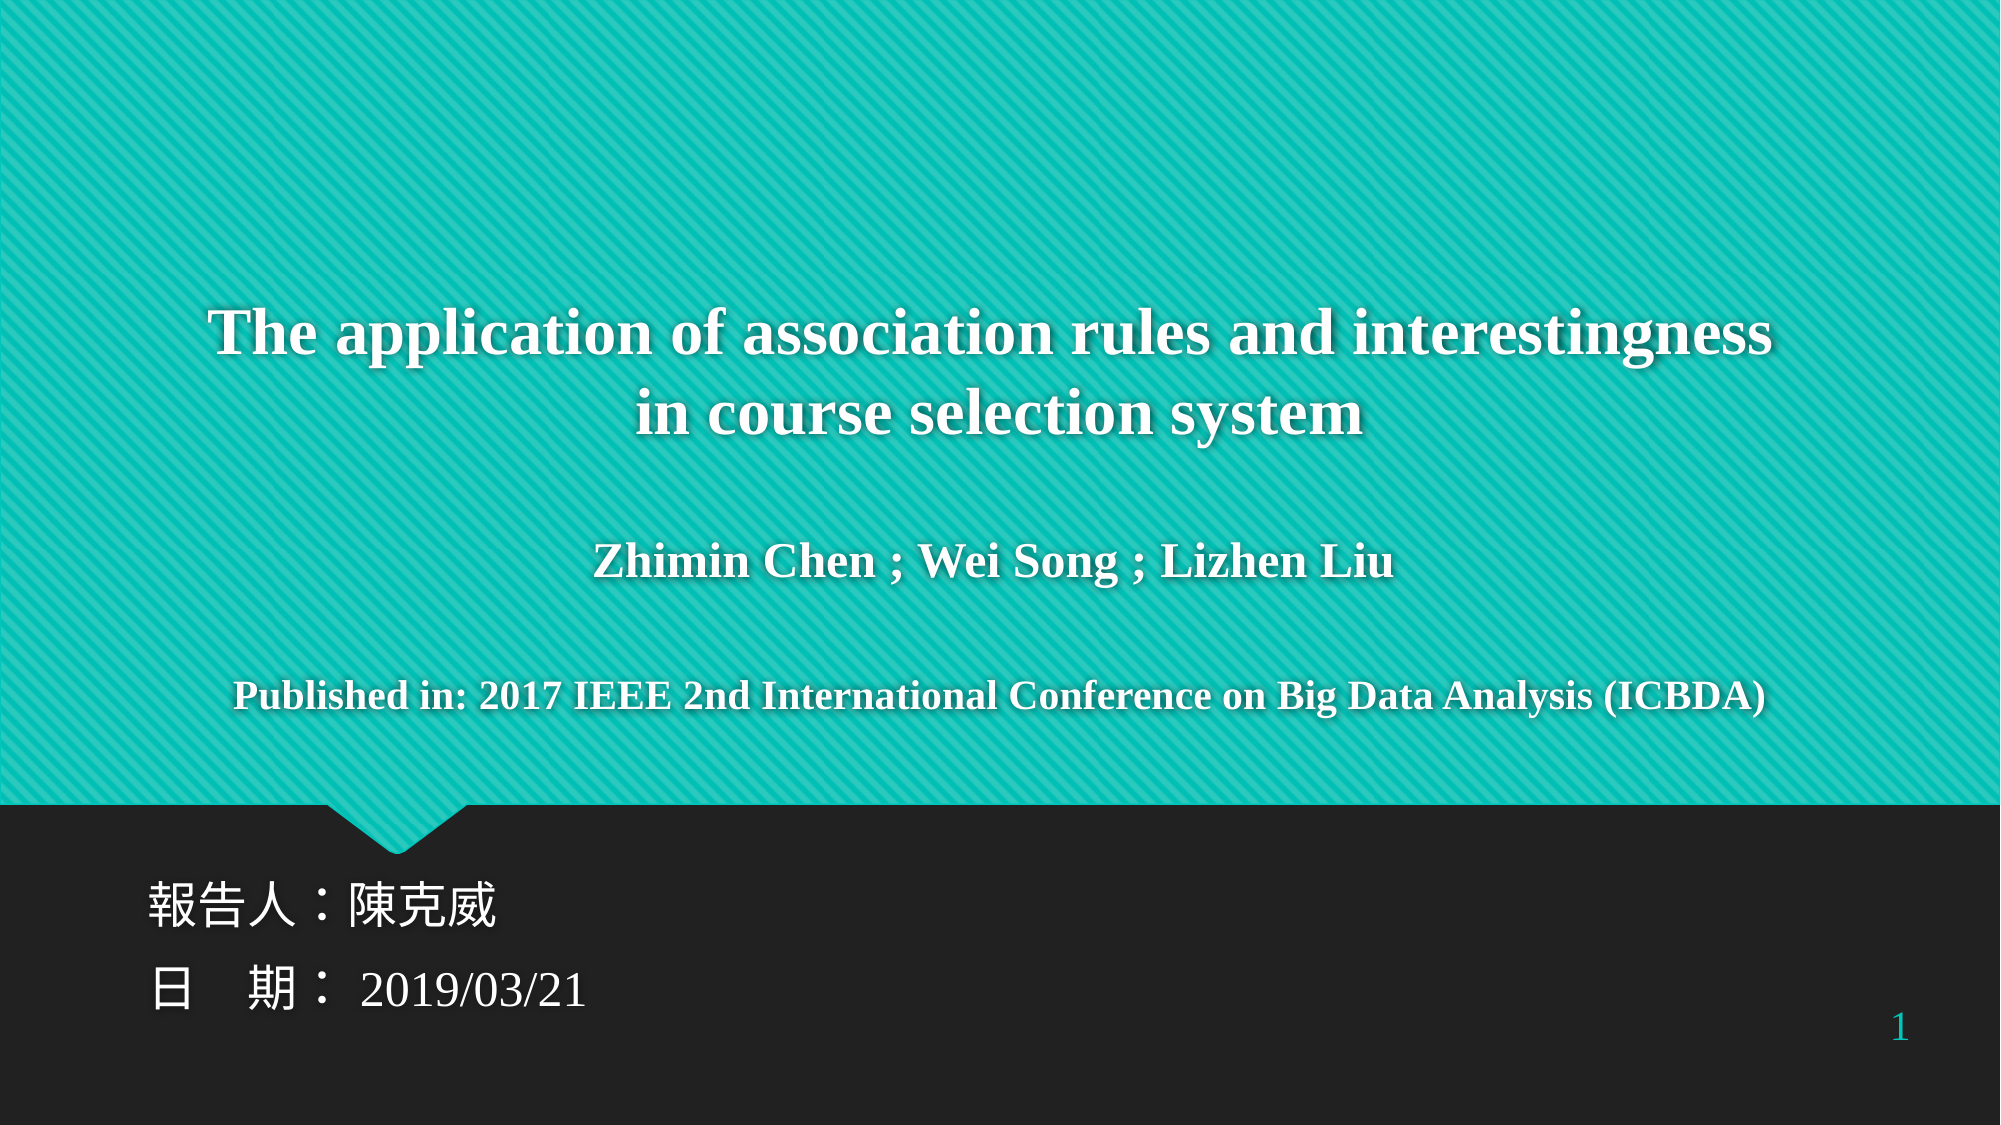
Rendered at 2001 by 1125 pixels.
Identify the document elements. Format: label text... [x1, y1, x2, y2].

slide_number 1 [1751, 970, 1926, 1051]
title The application of association rules and interestingness in course selection system Zhimin Chen ; Wei Song ; Lizhen Liu Published in: 2017 IEEE 2nd International Conference on Big Data Analysis (ICBDA) [132, 237, 1868, 726]
subtitle 報告人：陳克威 日 期：2019/03/21 [132, 866, 1868, 1080]
